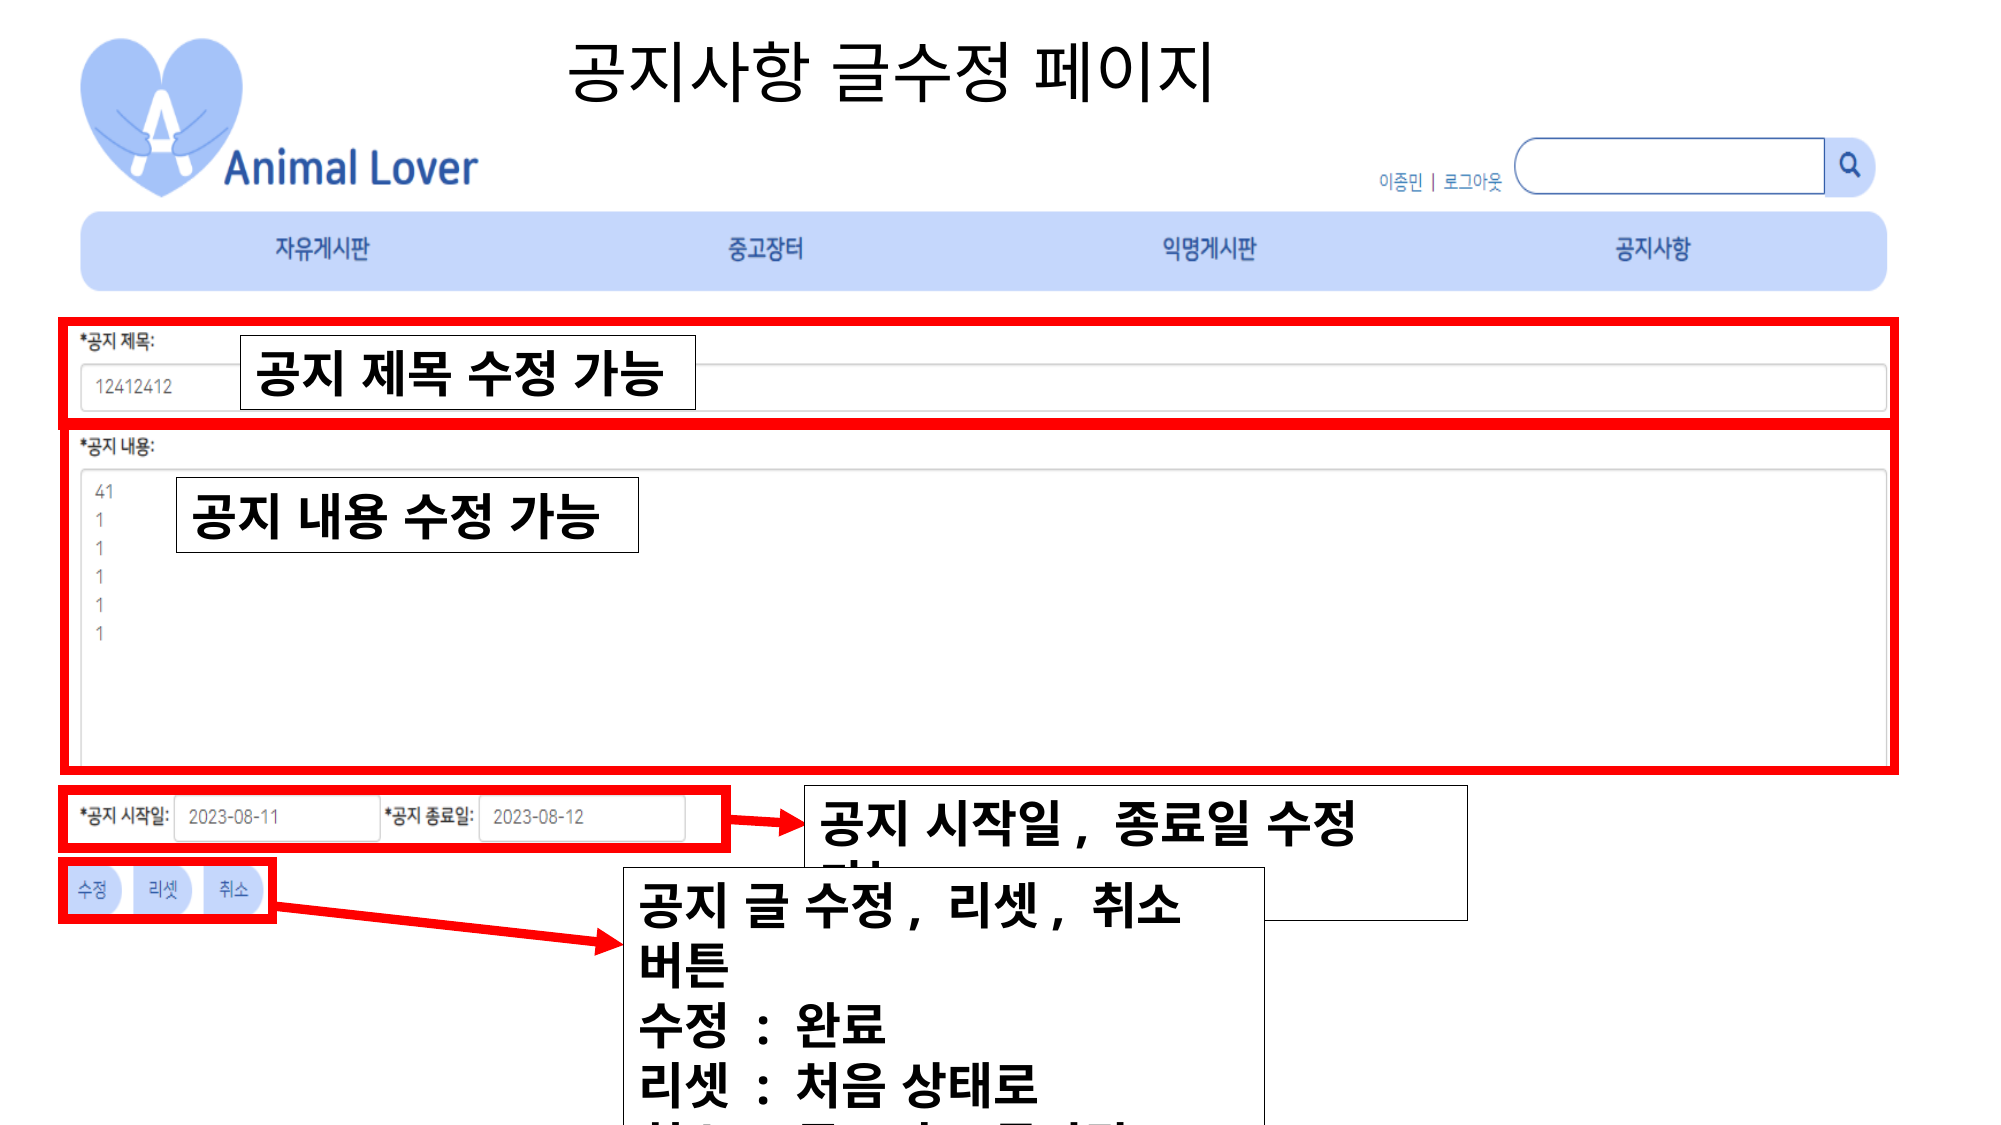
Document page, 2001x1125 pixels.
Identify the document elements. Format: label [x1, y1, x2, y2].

text_box [272, 905, 624, 945]
picture [0, 10, 2000, 1125]
text_box [725, 819, 808, 825]
